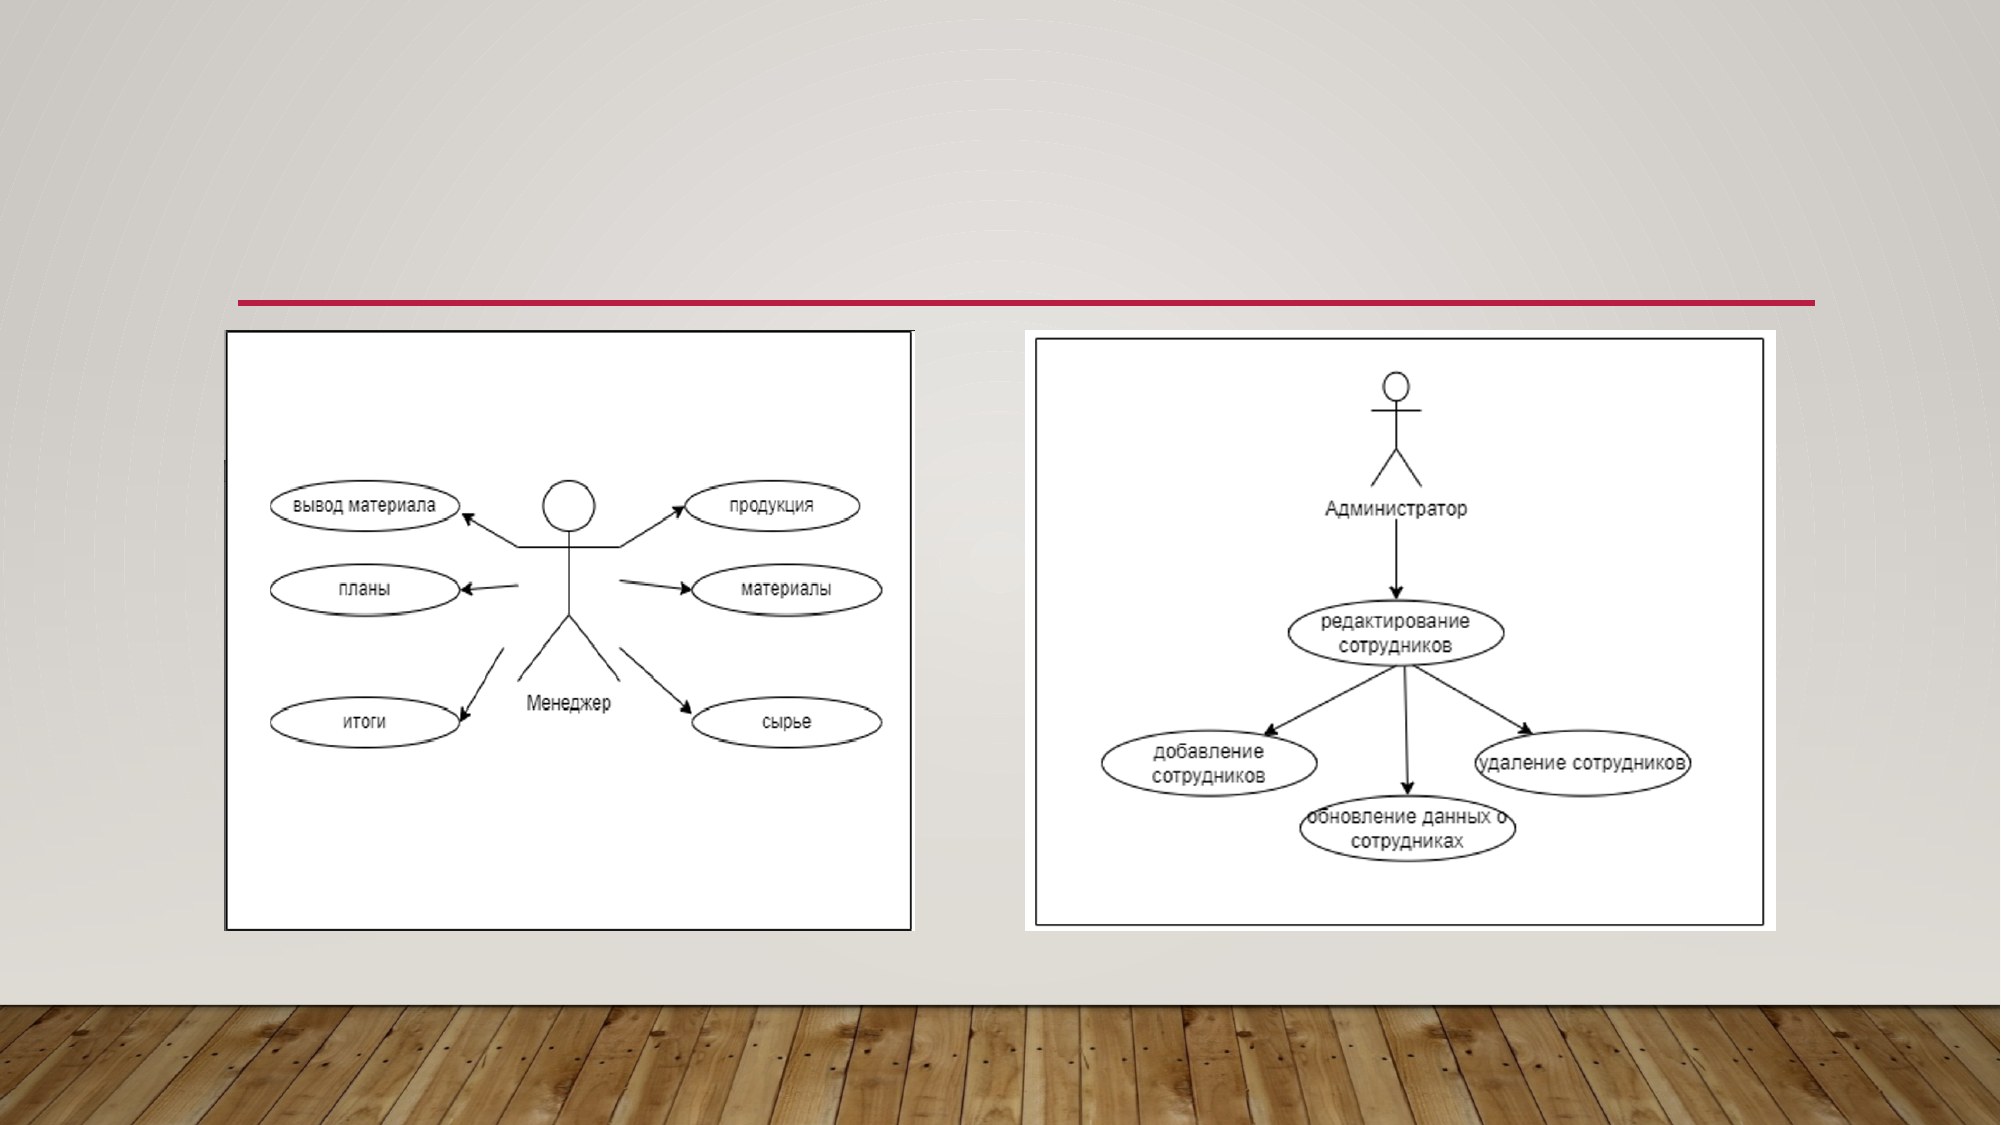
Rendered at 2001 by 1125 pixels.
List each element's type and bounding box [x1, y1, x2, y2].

picture [0, 1005, 2000, 1125]
picture [224, 330, 915, 931]
picture [1025, 330, 1776, 931]
